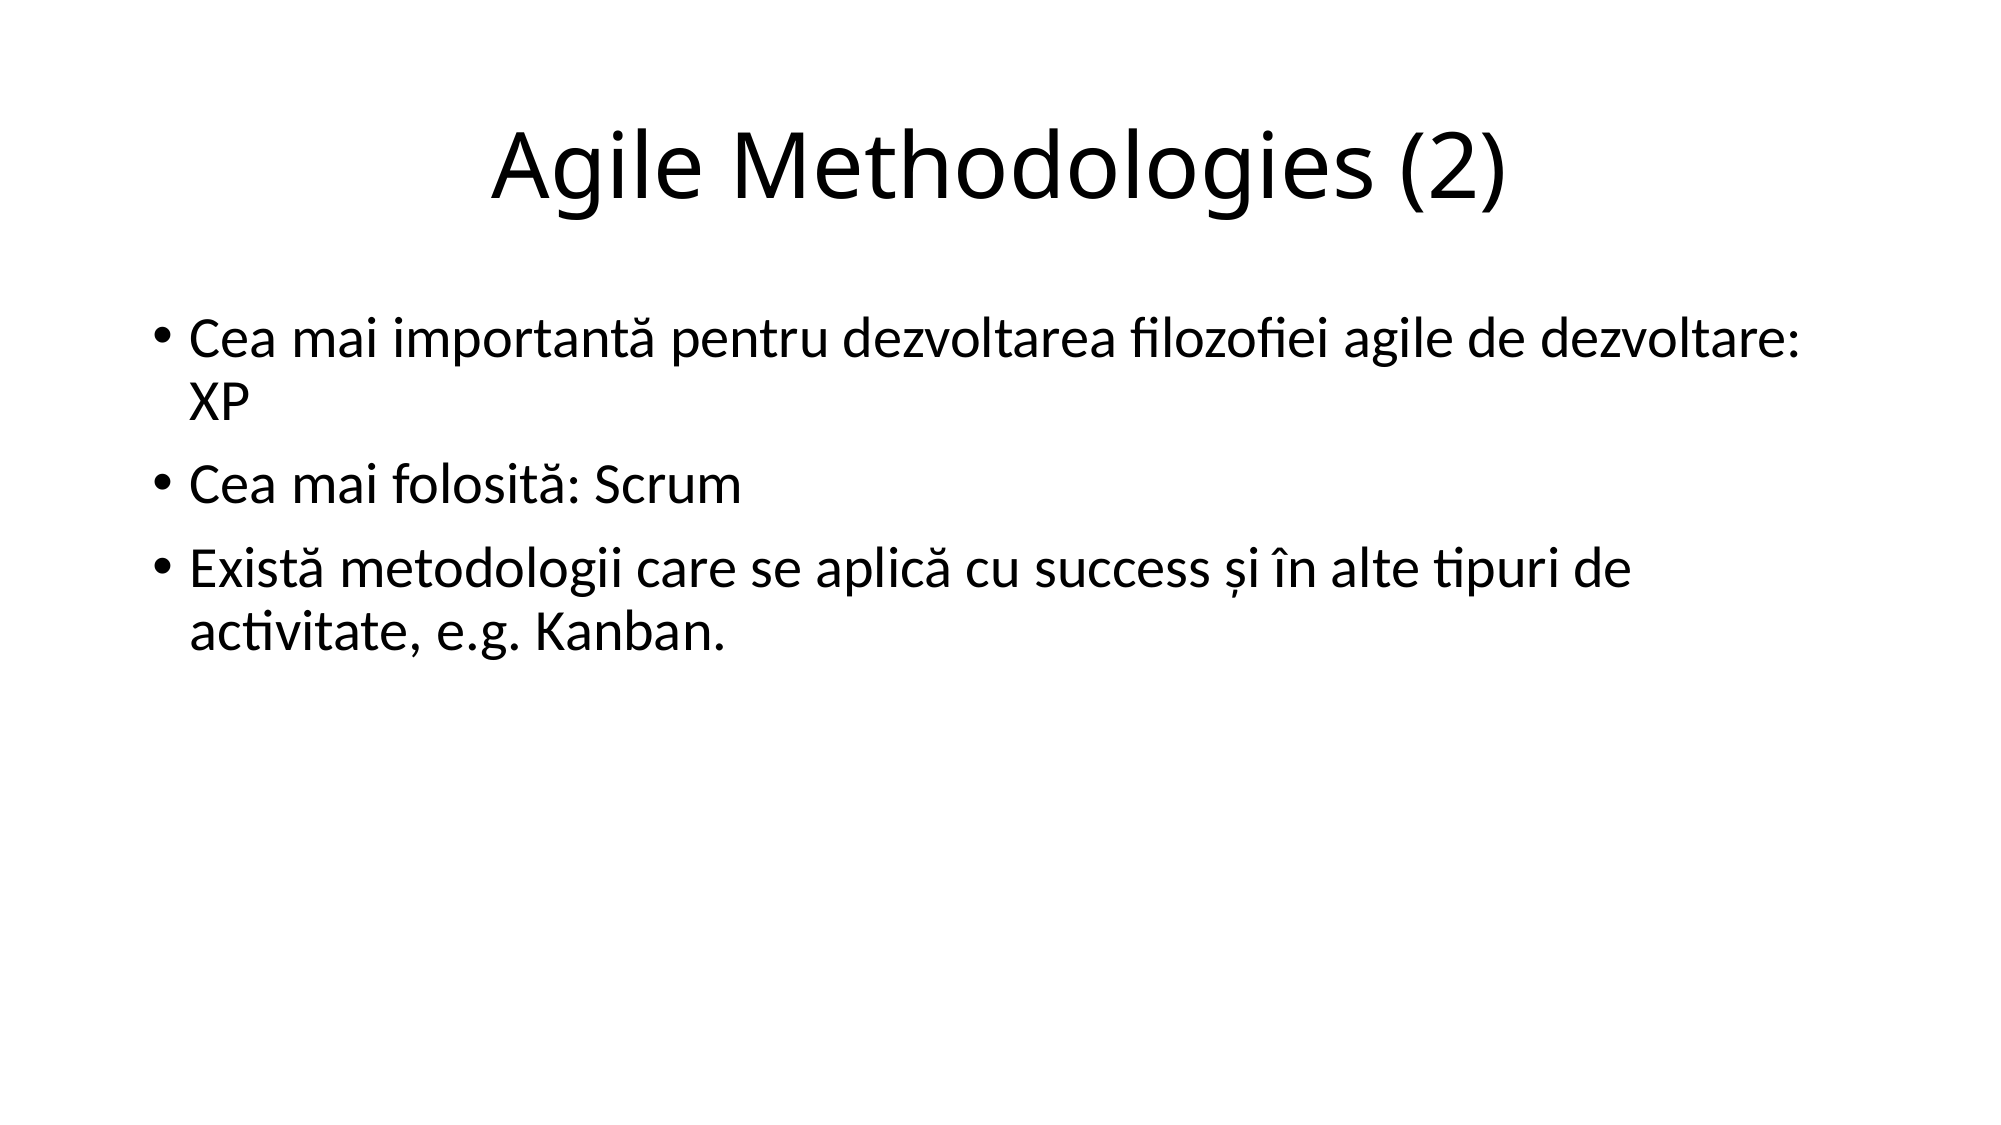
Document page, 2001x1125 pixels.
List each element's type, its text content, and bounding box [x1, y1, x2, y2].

list Cea mai importantă pentru dezvoltarea filozofiei agile de dezvoltare: XP Cea mai folosită: Scrum Există metodologii care se aplică cu success și în alte tipuri de activitate, e.g. Kanban. [137, 299, 1863, 1014]
title Agile Methodologies (2) [137, 59, 1863, 278]
